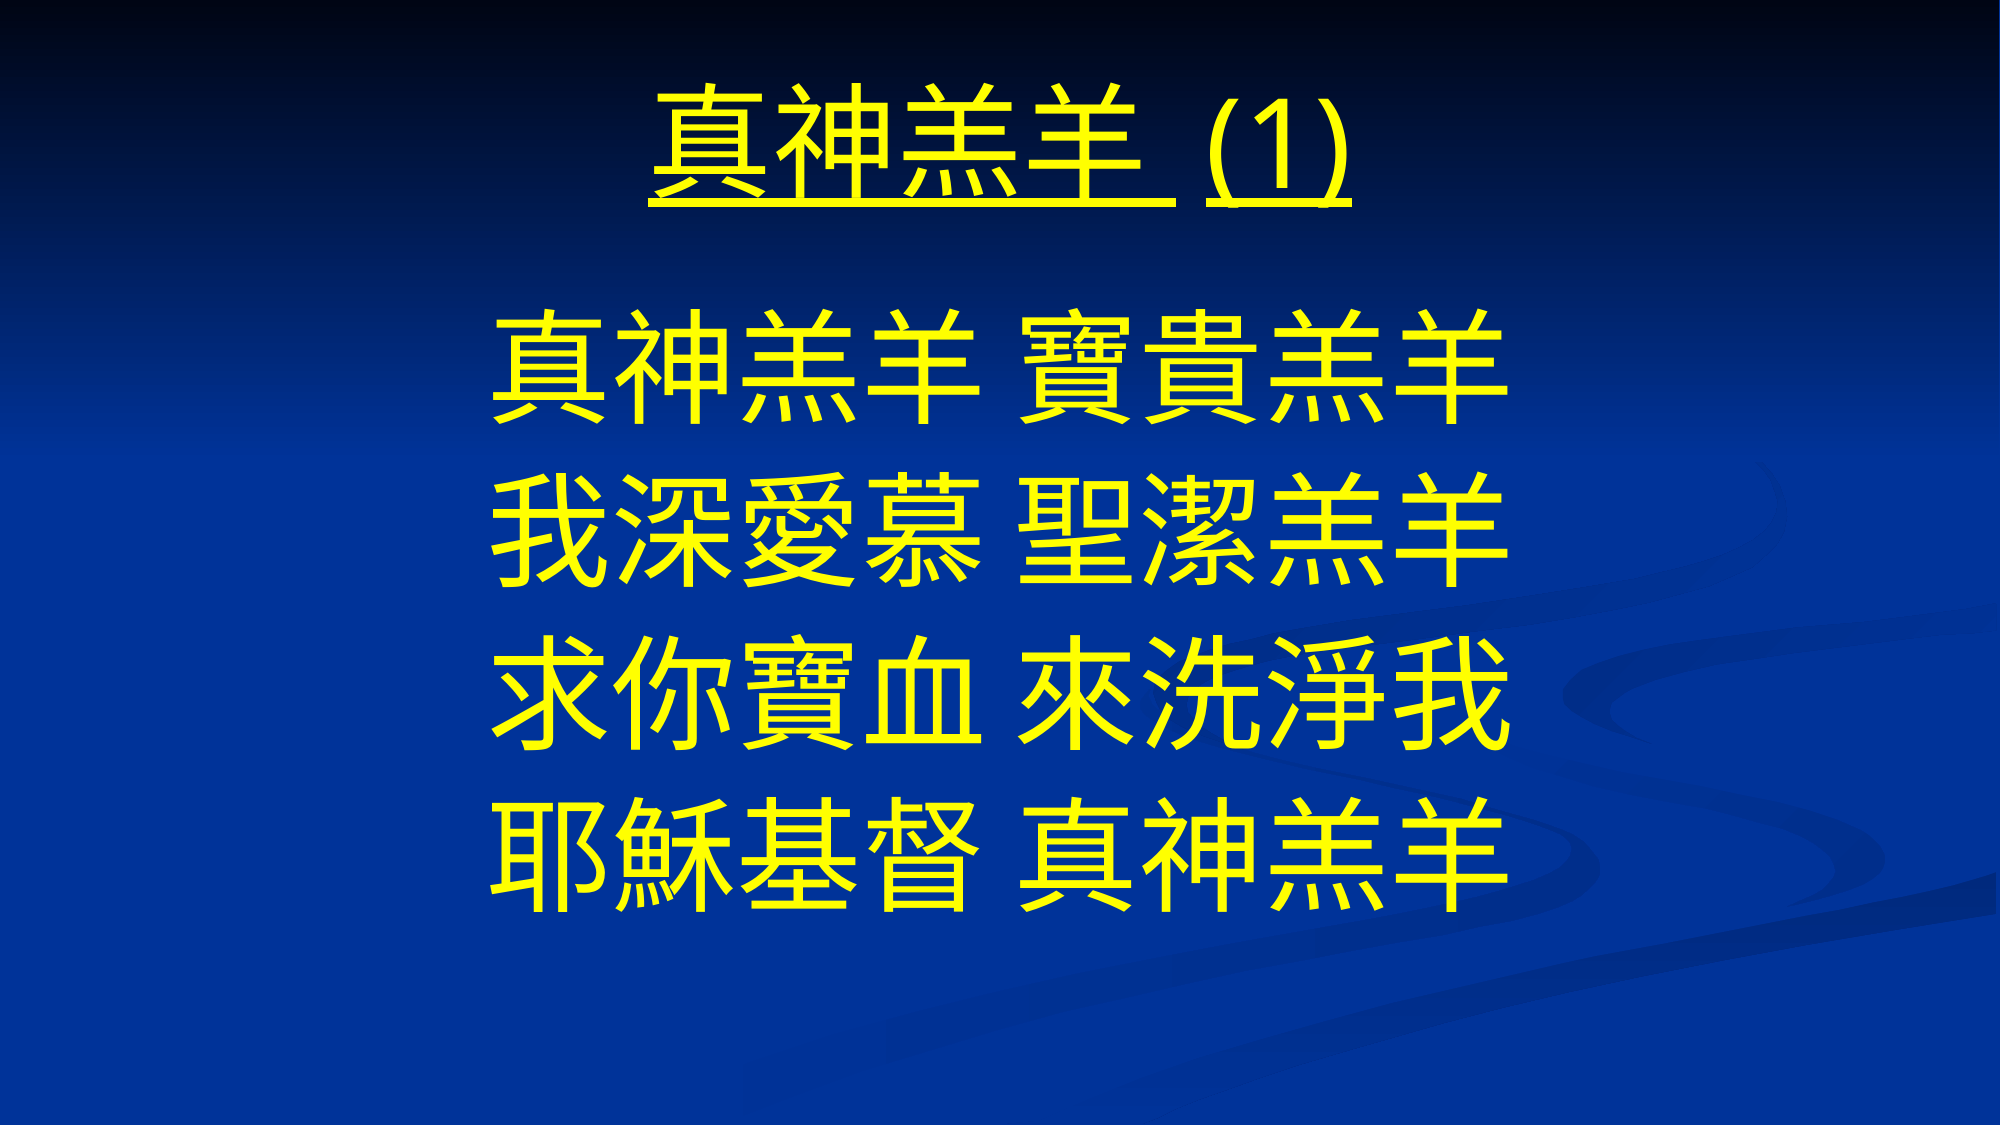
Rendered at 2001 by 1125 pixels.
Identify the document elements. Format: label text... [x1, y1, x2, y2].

list 真神羔羊 寶貴羔羊 我深愛慕 聖潔羔羊 求你寶血 來洗淨我 耶穌基督 真神羔羊 [54, 282, 1945, 1025]
title 真神羔羊 (1) [99, 45, 1900, 233]
